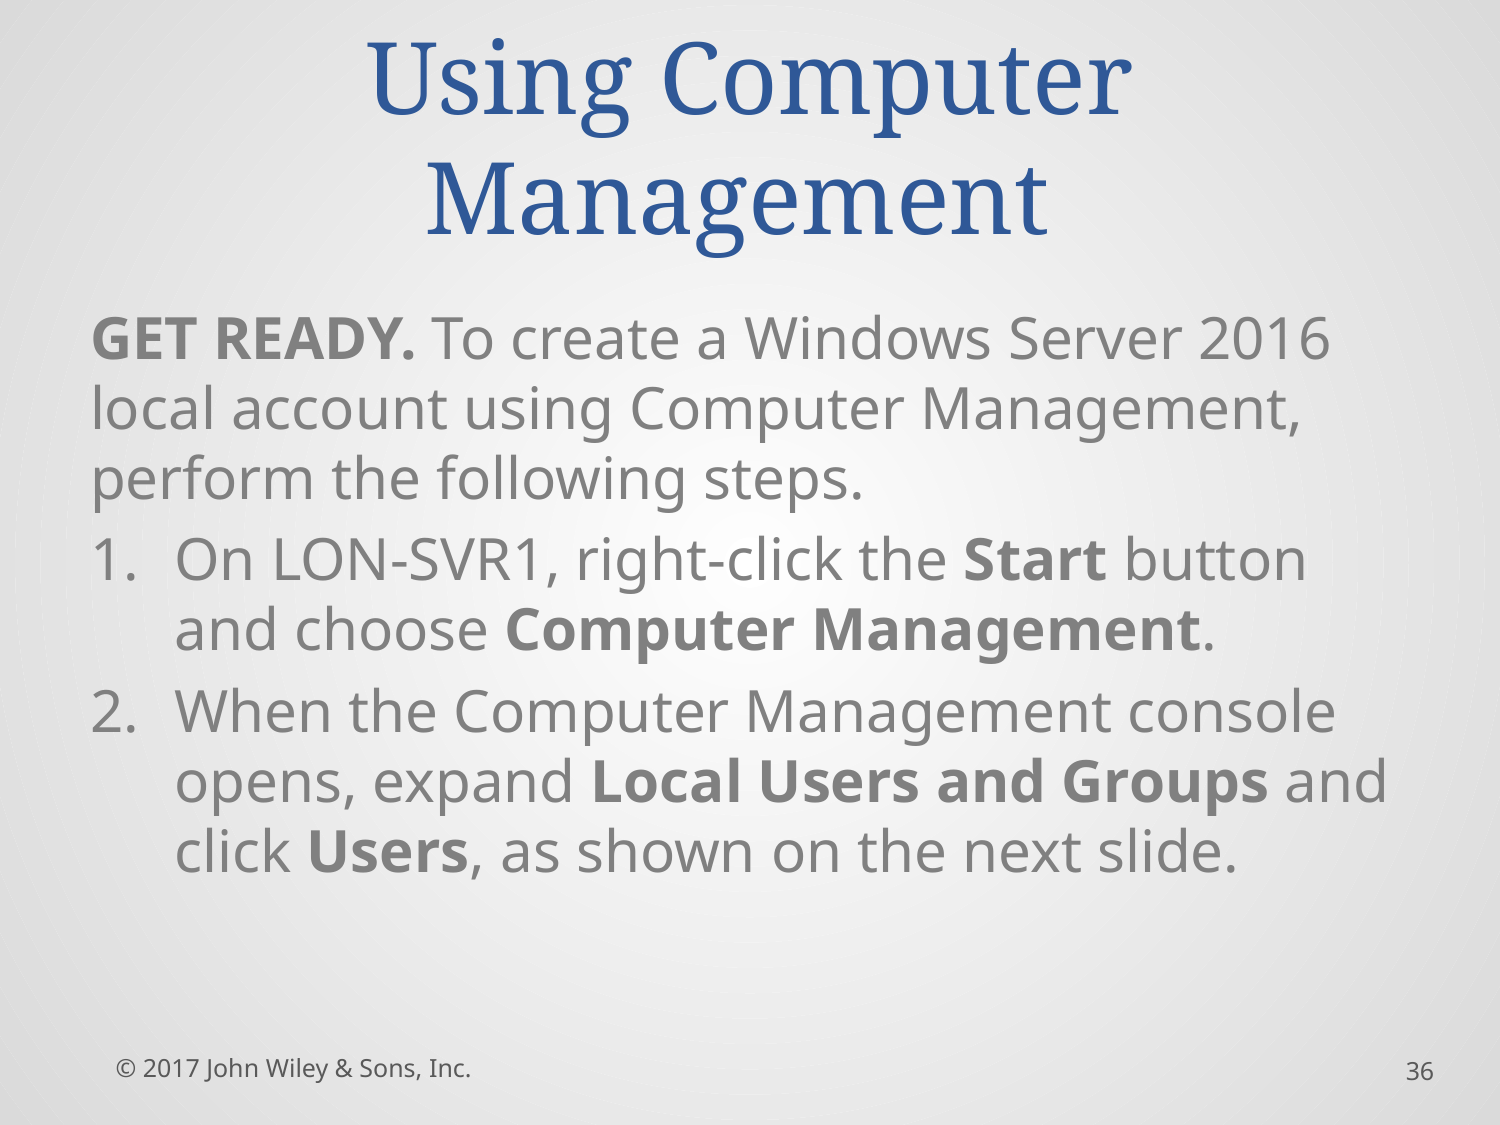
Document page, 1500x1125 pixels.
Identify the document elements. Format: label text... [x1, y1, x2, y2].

footer © 2017 John Wiley & Sons, Inc. [108, 1037, 576, 1098]
title Create a Local Account Using Computer Management [75, 0, 1425, 263]
slide_number 36 [1401, 1042, 1494, 1103]
list GET READY. To create a Windows Server 2016 local account using Computer Management, perform the following steps. On LON-SVR1, right-click the Start button and choose Computer Management. When the Computer Management console opens, expand Local Users and Groups and click Users, as shown on the next slide. [75, 293, 1425, 1005]
